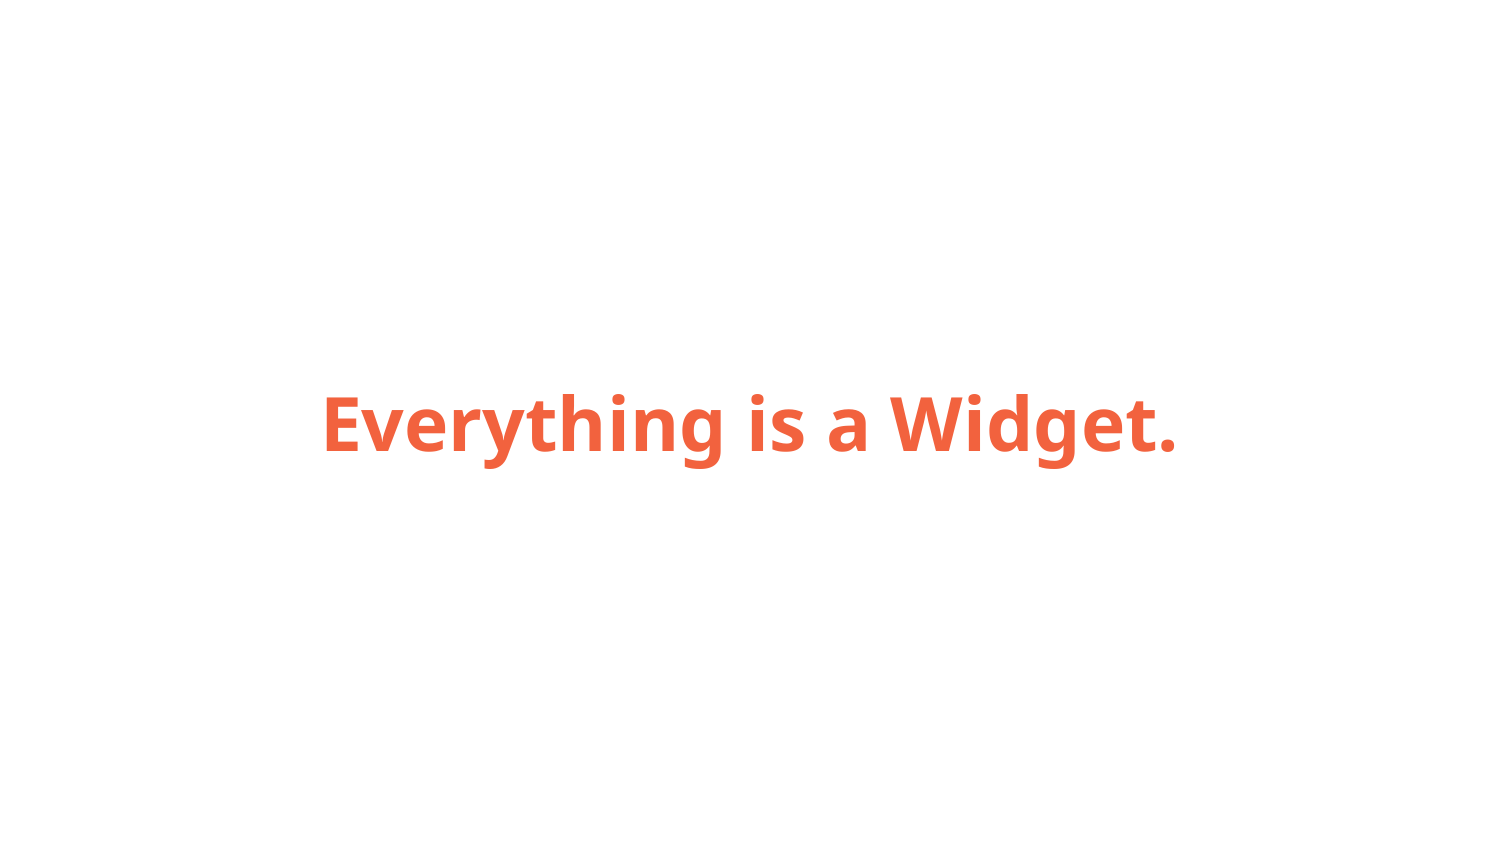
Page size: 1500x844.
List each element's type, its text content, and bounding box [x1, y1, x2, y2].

title Everything is a Widget. [51, 352, 1449, 491]
